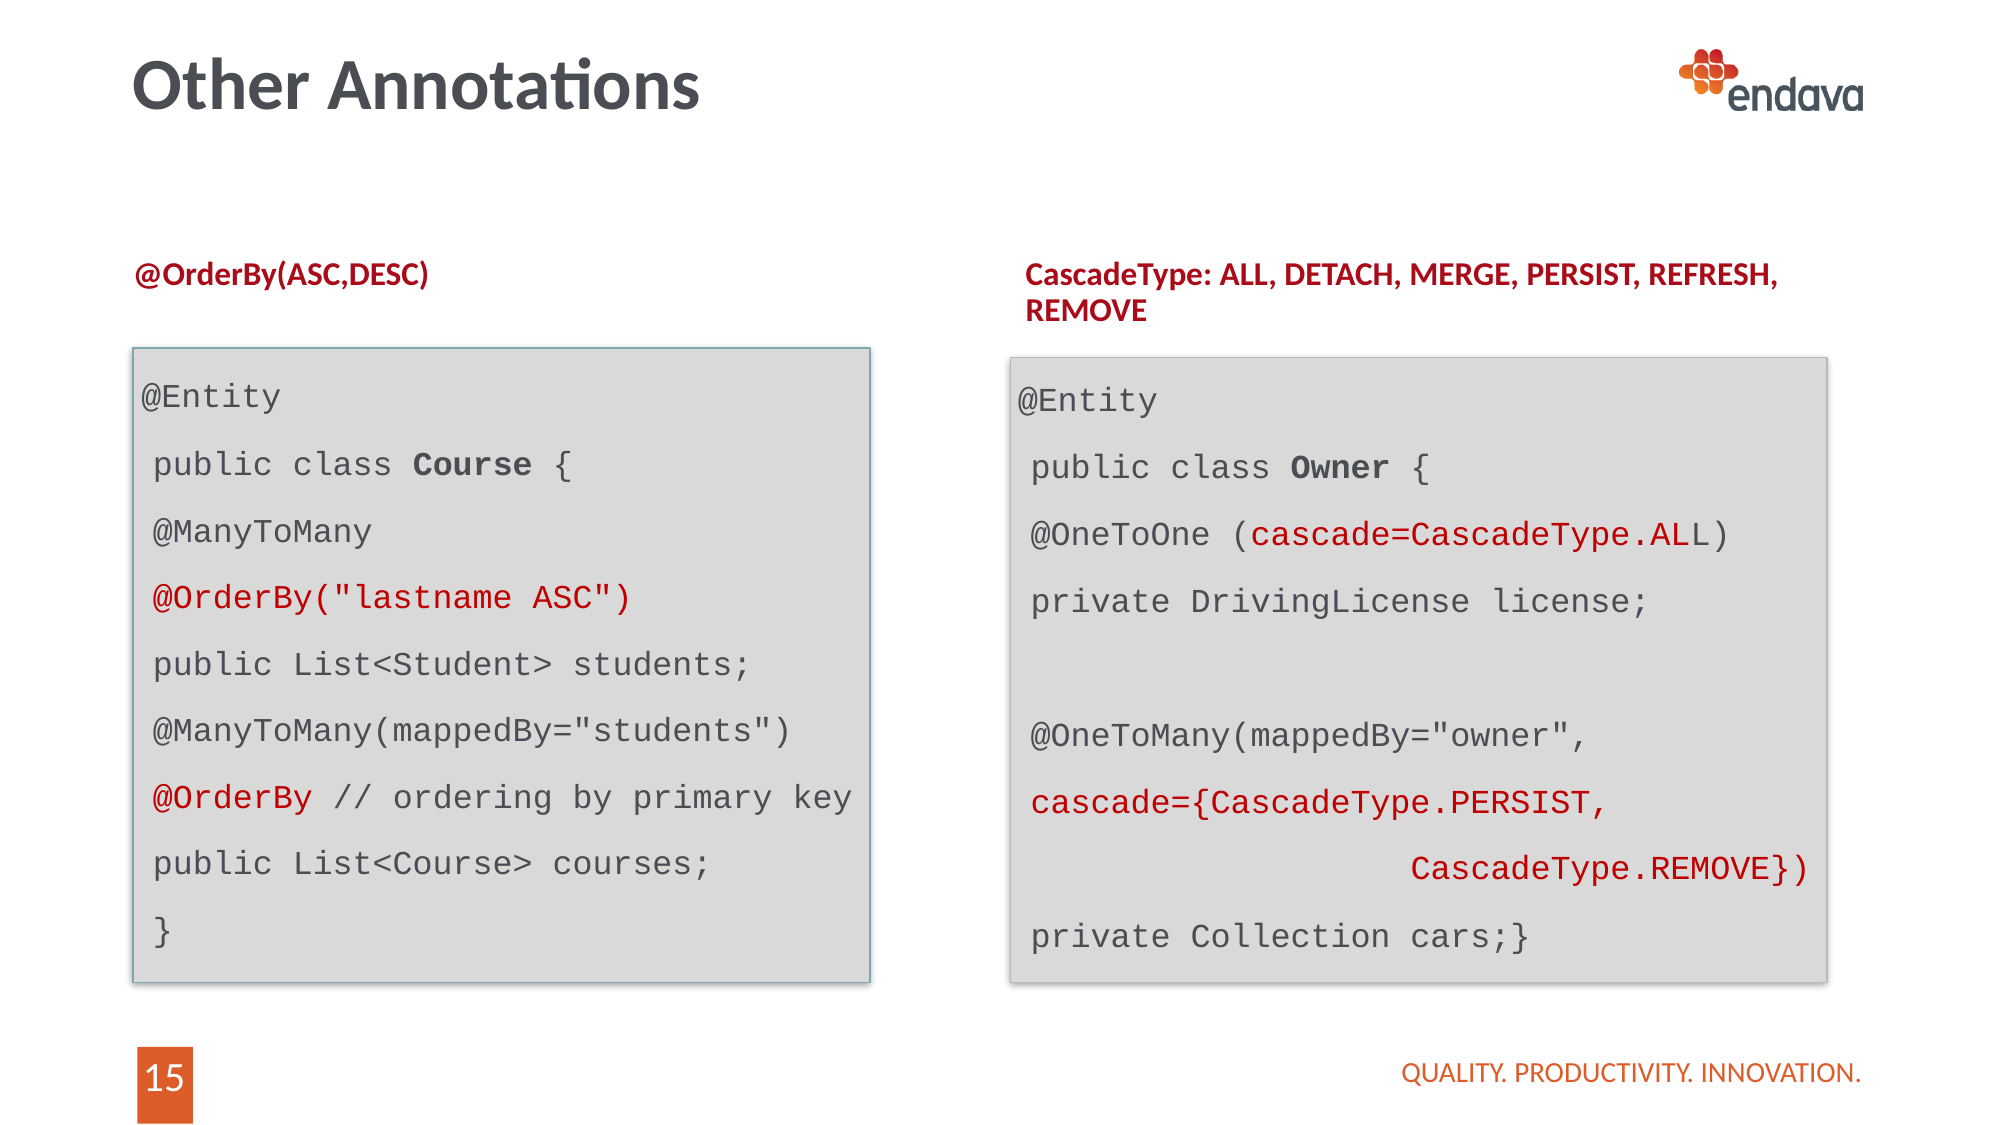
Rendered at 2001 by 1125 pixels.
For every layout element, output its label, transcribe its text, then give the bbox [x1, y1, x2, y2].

text_box @Entity public class Course { @ManyToMany @OrderBy("lastname ASC") public List<Student> students; @ManyToMany(mappedBy="students") @OrderBy // ordering by primary key public List<Course> courses; } [132, 348, 870, 983]
list @OrderBy(ASC,DESC) [132, 249, 985, 1022]
list CascadeType: ALL, DETACH, MERGE, PERSIST, REFRESH, REMOVE [1010, 249, 1863, 1022]
text_box @Entity public class Owner { @OneToOne (cascade=CascadeType.ALL) private DrivingLicense license; @OneToMany(mappedBy="owner", cascade={CascadeType.PERSIST, CascadeType.REMOVE}) private Collection cars;} [1010, 357, 1827, 983]
slide_number QUALITY. PRODUCTIVITY. INNOVATION. [1252, 1040, 1863, 1101]
picture [1679, 49, 1863, 111]
title Other Annotations [132, 38, 1530, 133]
